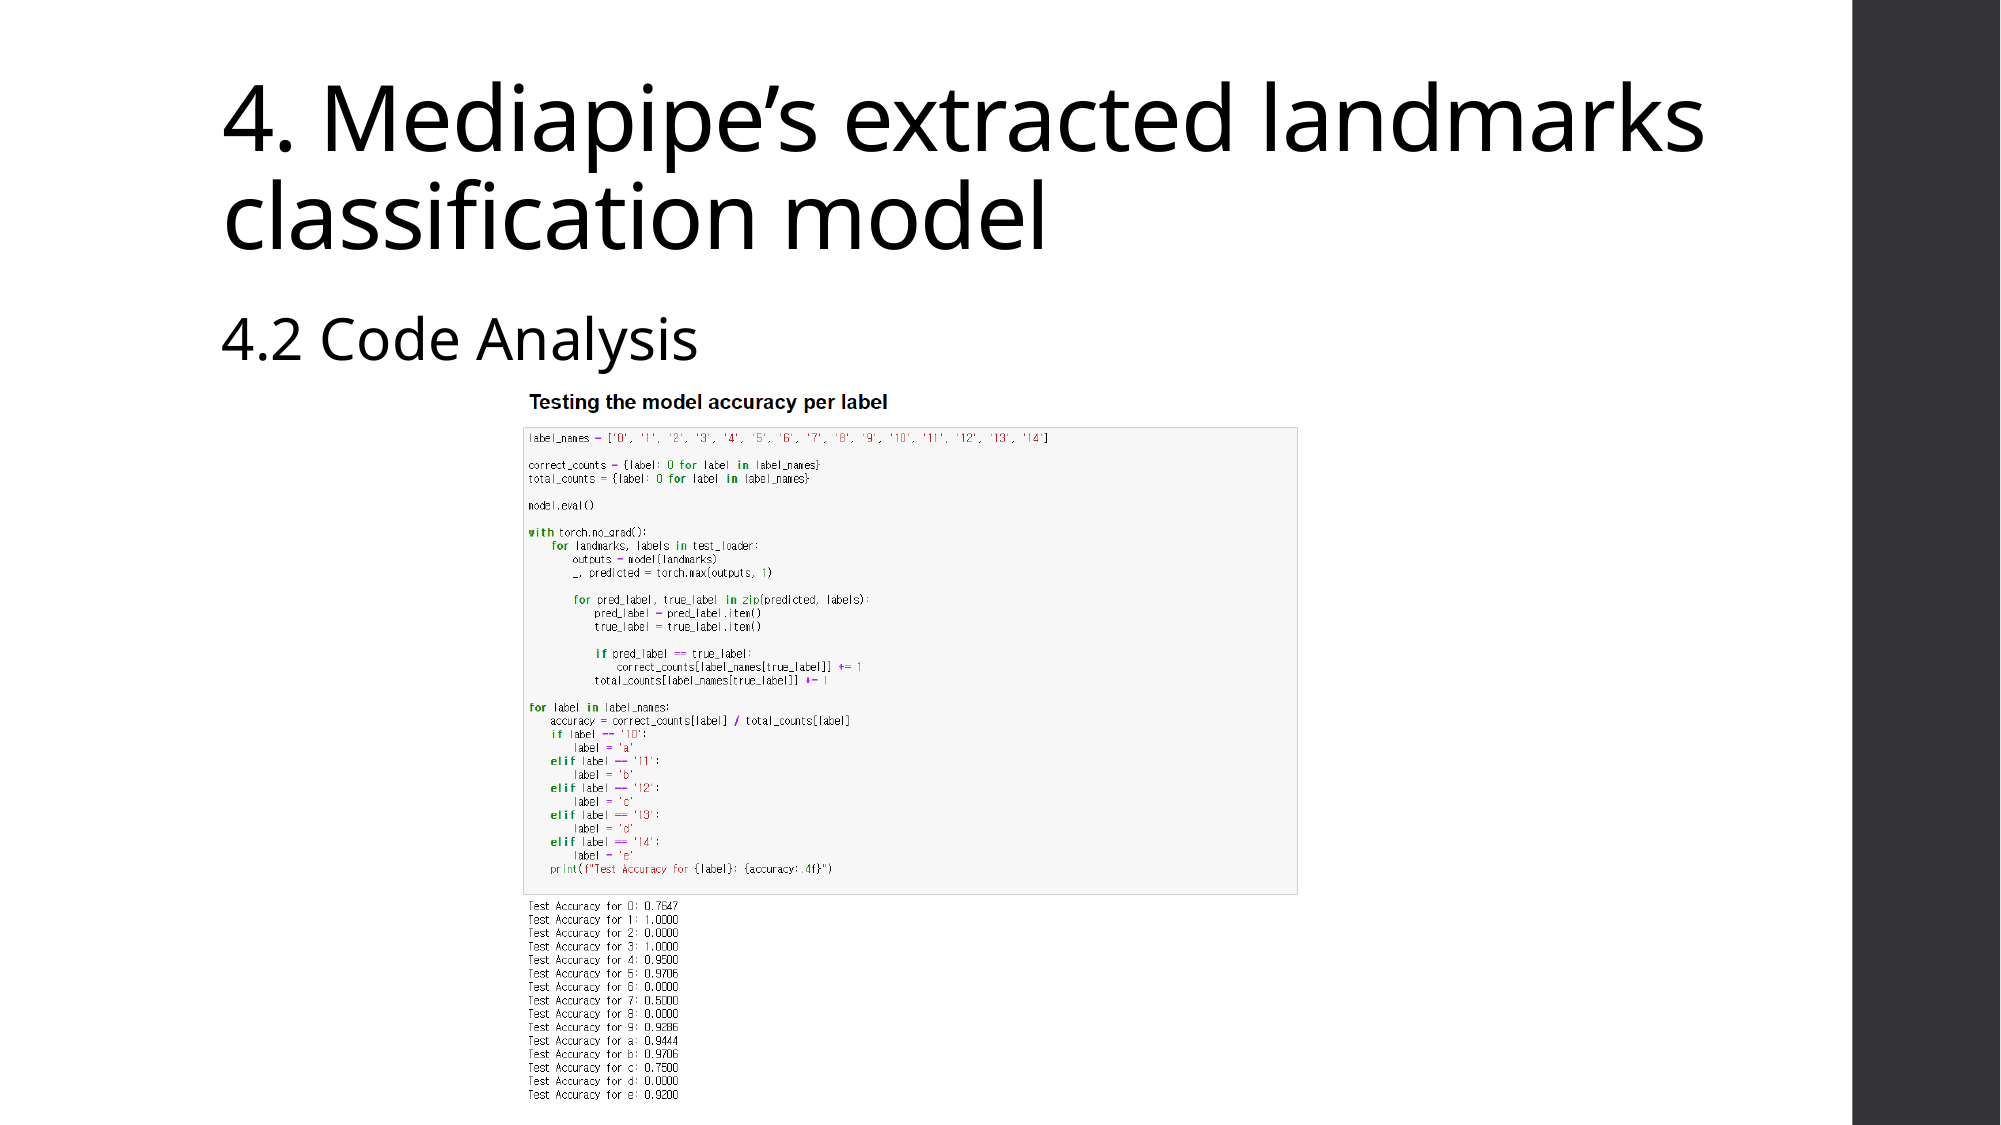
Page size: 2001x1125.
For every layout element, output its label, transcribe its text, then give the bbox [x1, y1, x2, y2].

title 4. Mediapipe’s extracted landmarks classification model [206, 60, 1797, 278]
text_box 4.2 Code Analysis [206, 299, 1617, 1014]
picture [519, 388, 1307, 1103]
